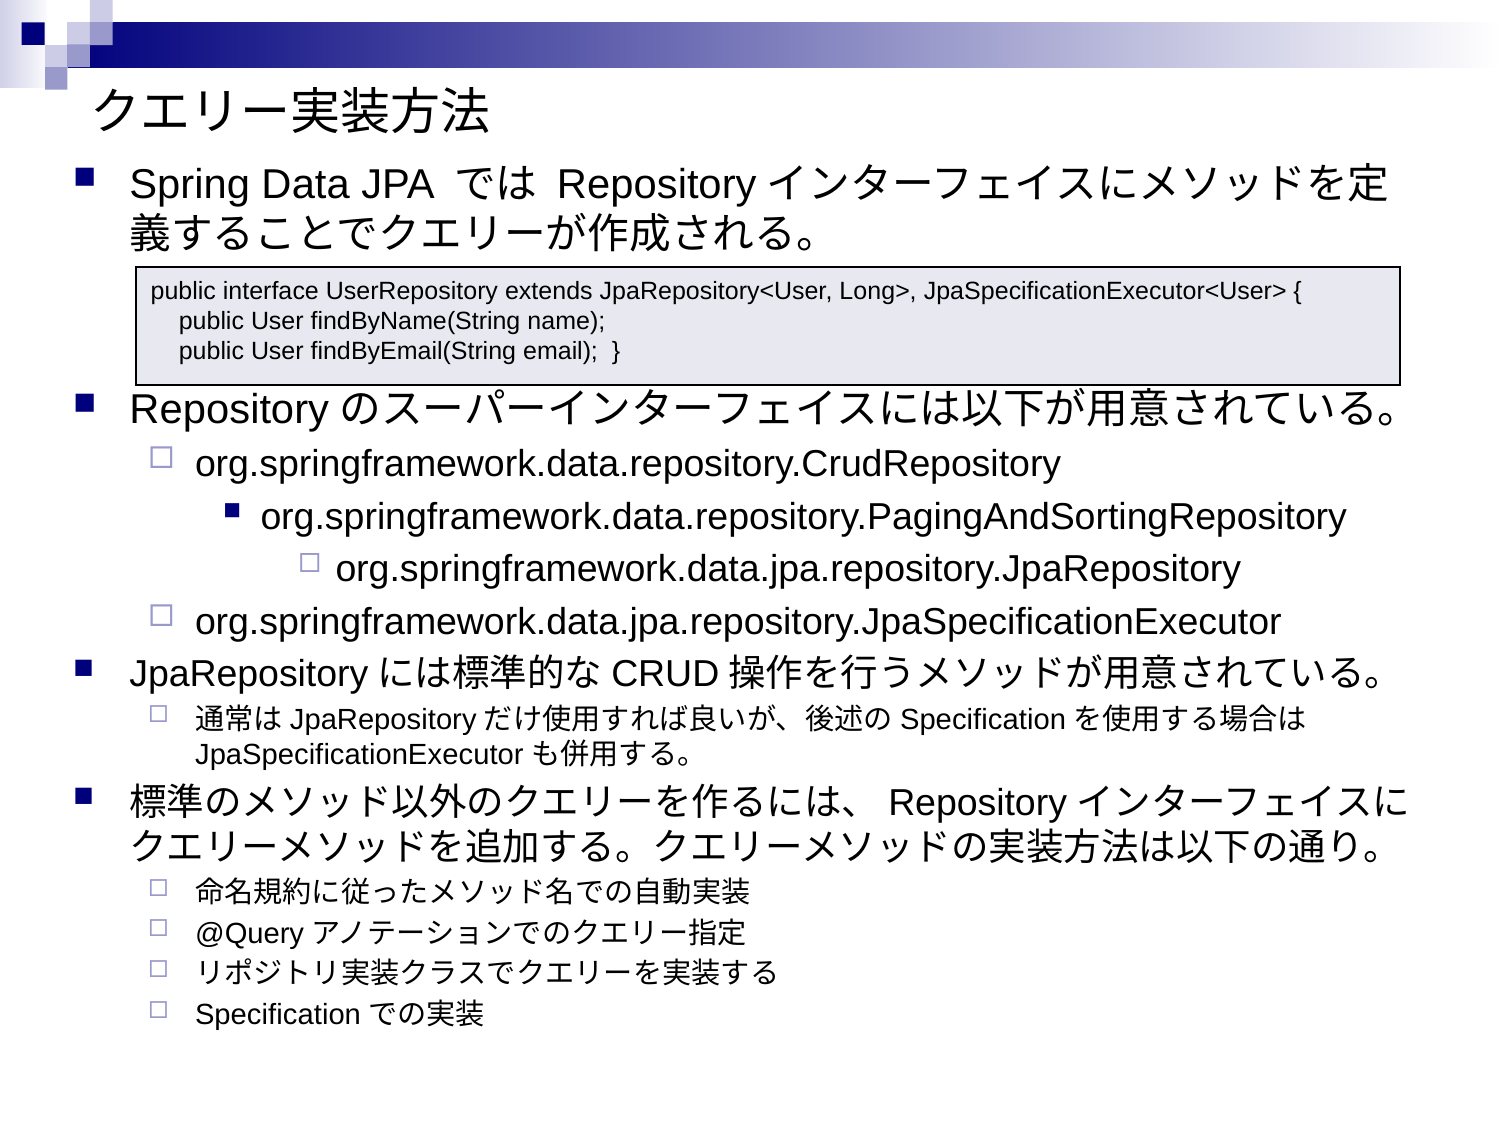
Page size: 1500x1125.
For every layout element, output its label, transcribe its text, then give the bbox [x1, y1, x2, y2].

title クエリー実装方法 [75, 78, 1425, 141]
text_box public interface UserRepository extends JpaRepository<User, Long>, JpaSpecificationExecutor<User> { public User findByName(String name); public User findByEmail(String email); } [135, 266, 1401, 386]
list Spring Data JPA では Repositoryインターフェイスにメソッドを定義することでクエリーが作成される。 Repositoryのスーパーインターフェイスには以下が用意されている。 org.springframework.data.repository.CrudRepository org.springframework.data.repository.PagingAndSortingRepository org.springframework.data.jpa.repository.JpaRepository org.springframework.data.jpa.repository.JpaSpecificationExecutor JpaRepositoryには標準的なCRUD操作を行うメソッドが用意されている。 通常はJpaRepositoryだけ使用すれば良いが、後述のSpecificationを使用する場合はJpaSpecificationExecutorも併用する。 標準のメソッド以外のクエリーを作るには、Repositoryインターフェイスにクエリーメソッドを追加する。クエリーメソッドの実装方法は以下の通り。 命名規約に従ったメソッド名での自動実装 @Queryアノテーションでのクエリー指定 リポジトリ実装クラスでクエリーを実装する Specificationでの実装 [58, 149, 1442, 1071]
